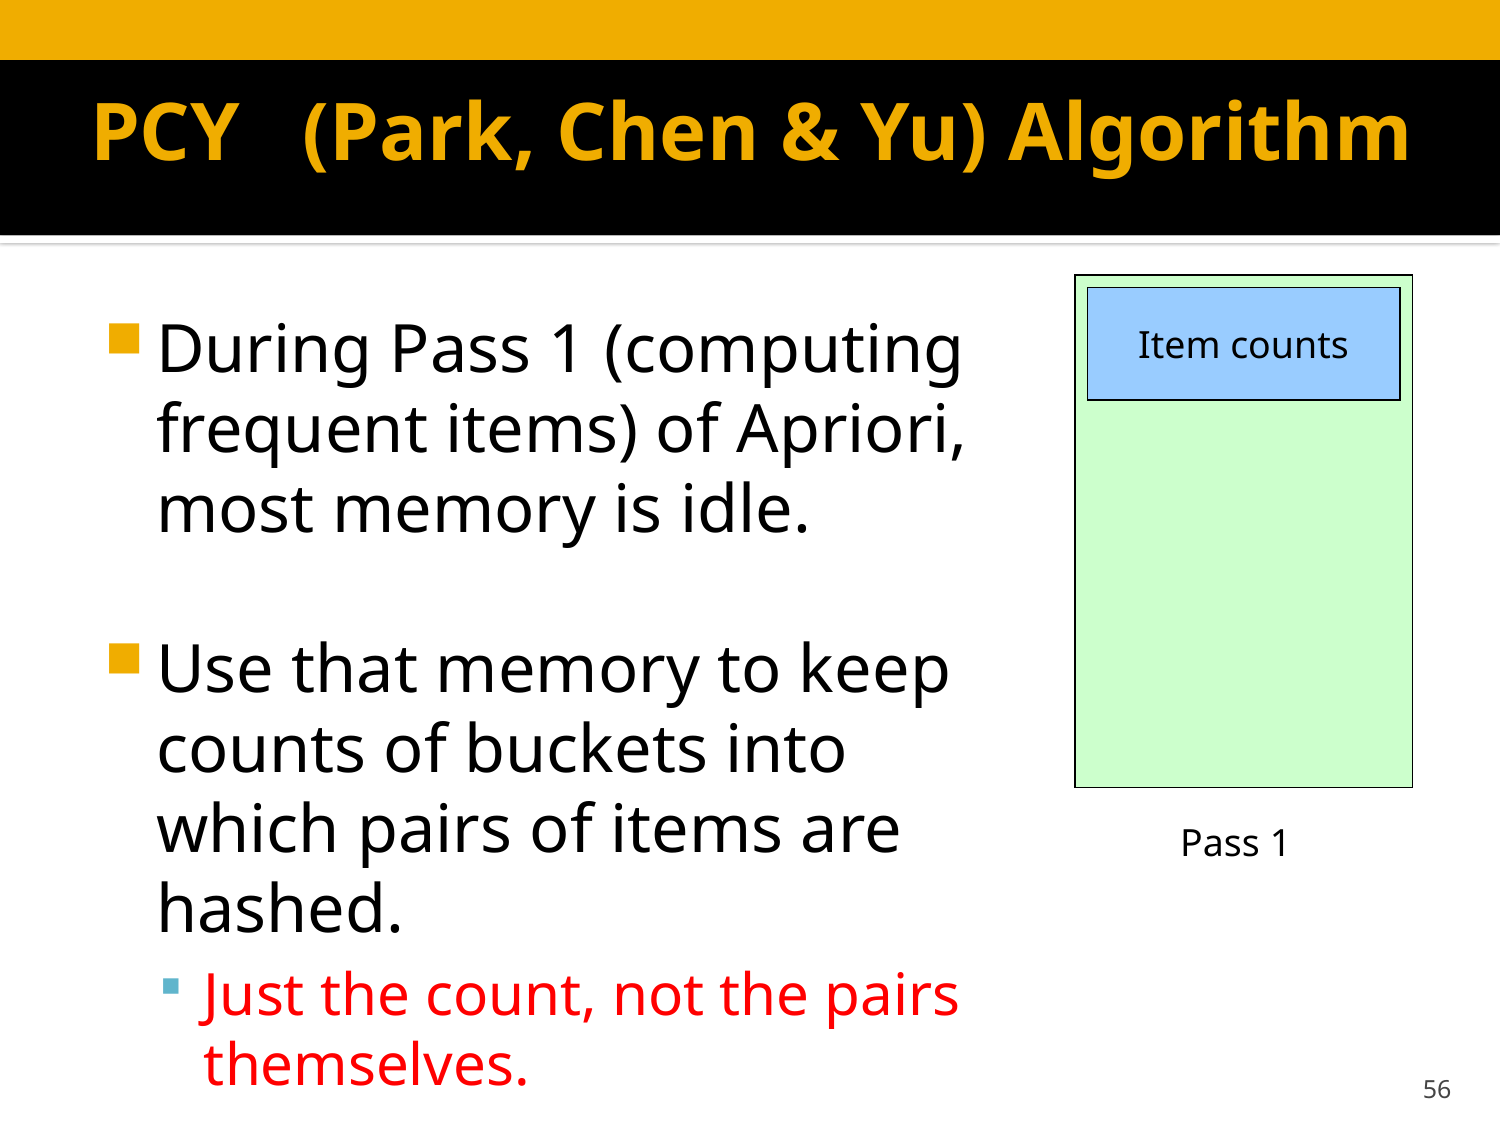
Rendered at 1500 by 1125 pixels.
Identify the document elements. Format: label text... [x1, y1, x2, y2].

slide_number 56 [1345, 1062, 1467, 1108]
text_box Pass 1 [1165, 811, 1307, 871]
title PCY (Park, Chen & Yu) Algorithm [75, 25, 1425, 231]
list During Pass 1 (computing frequent items) of Apriori, most memory is idle. Use that memory to keep counts of buckets into which pairs of items are hashed. Just the count, not the pairs themselves. [75, 291, 1063, 1050]
text_box Item counts [1087, 287, 1400, 400]
text_box [1074, 274, 1413, 788]
